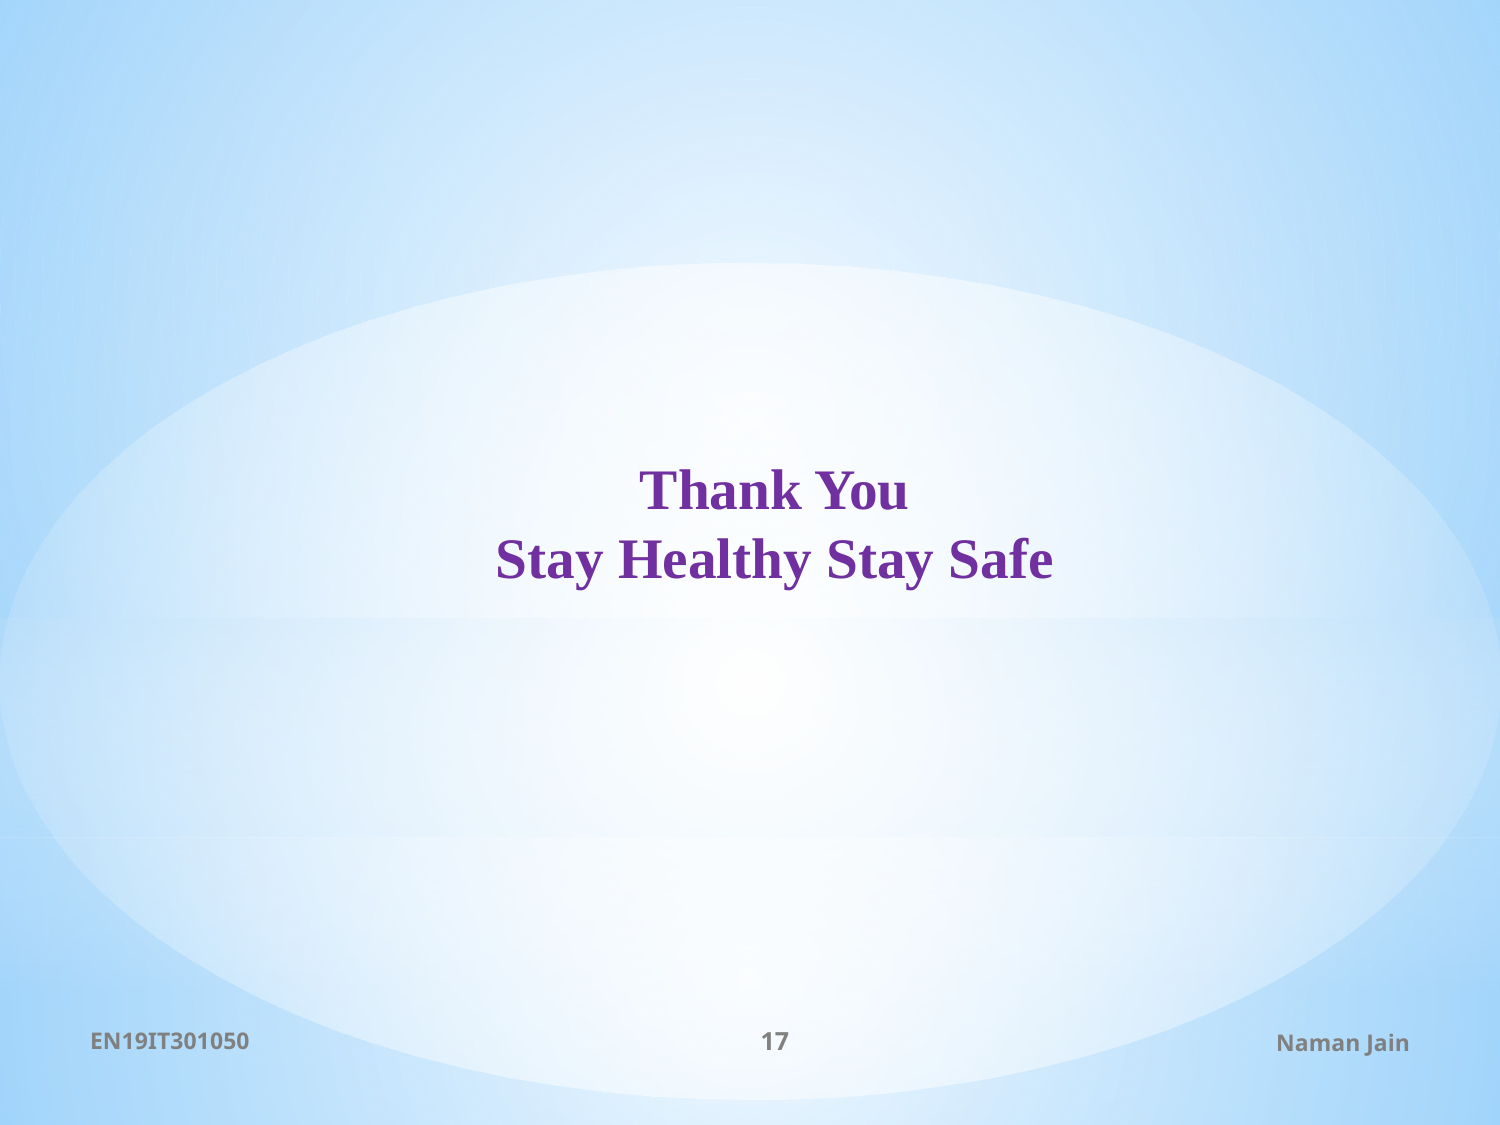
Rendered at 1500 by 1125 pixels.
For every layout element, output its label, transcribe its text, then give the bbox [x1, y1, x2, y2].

title Thank You Stay Healthy Stay Safe [60, 444, 1490, 598]
slide_number 17 [624, 1012, 925, 1073]
footer EN19IT301050 [75, 1012, 624, 1073]
slide_number Naman Jain [1012, 1012, 1425, 1073]
